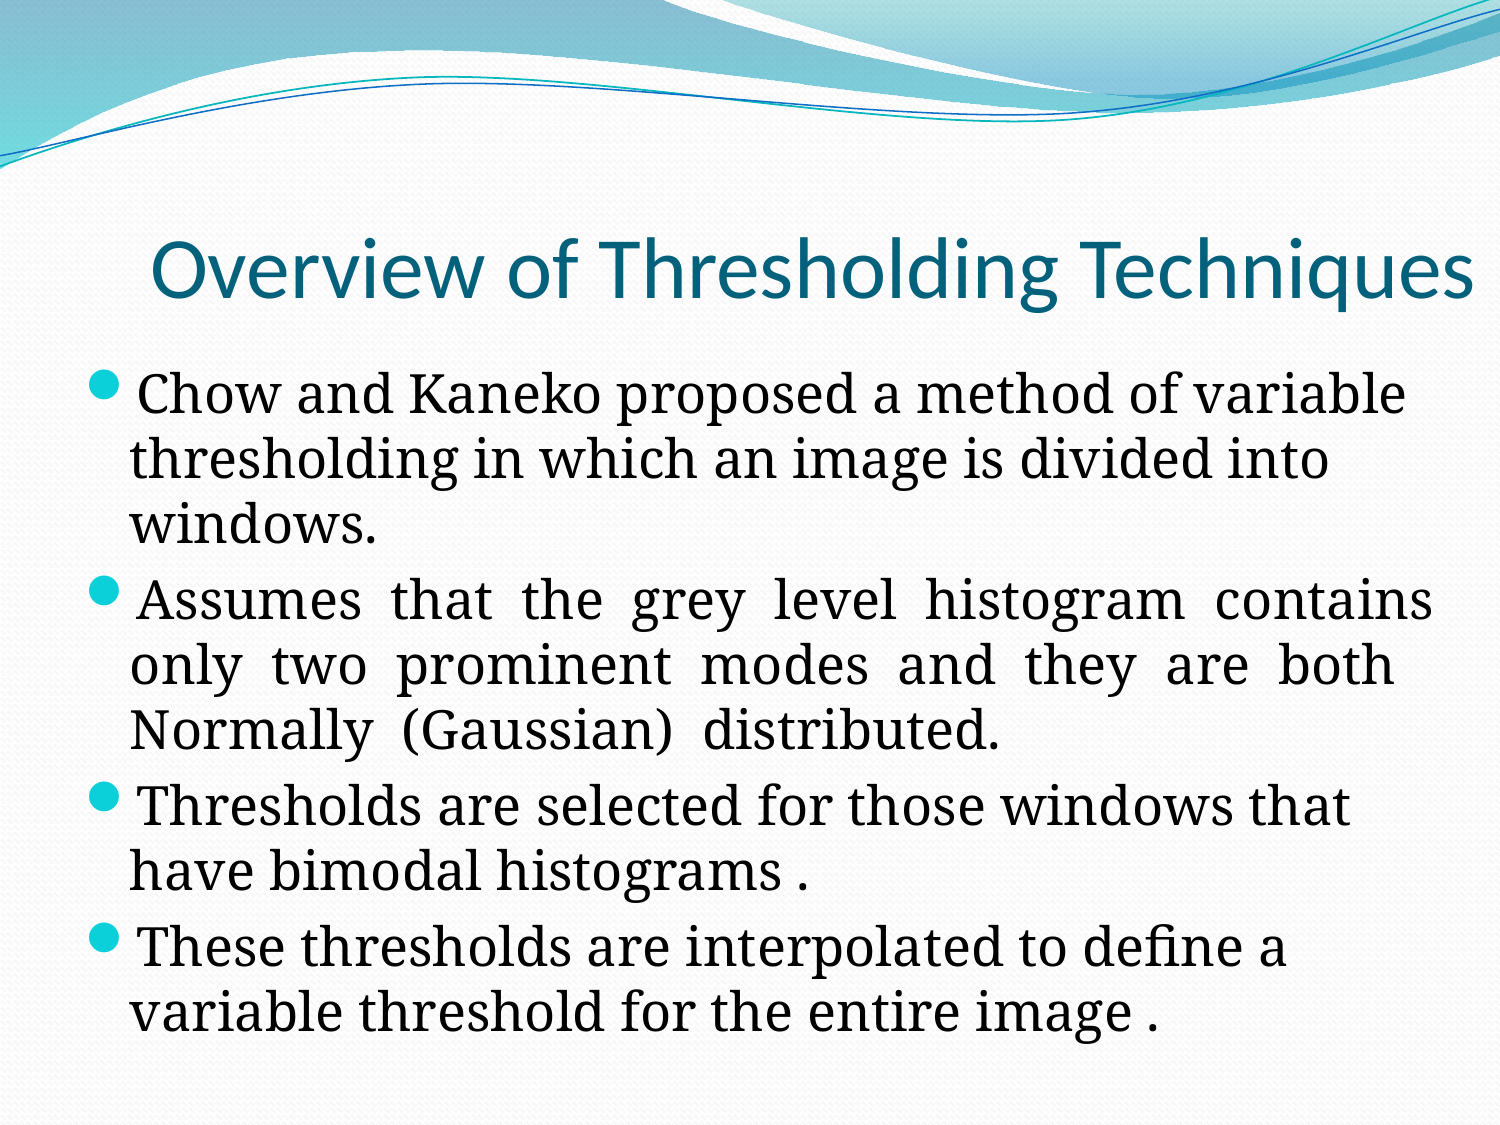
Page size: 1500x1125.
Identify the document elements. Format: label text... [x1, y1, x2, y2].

list Chow and Kaneko proposed a method of variable thresholding in which an image is divided into windows. Assumes that the grey level histogram contains only two prominent modes and they are both Normally (Gaussian) distributed. Thresholds are selected for those windows that have bimodal histograms . These thresholds are interpolated to define a variable threshold for the entire image . [70, 351, 1461, 1072]
title Overview of Thresholding Techniques [150, 128, 1500, 317]
